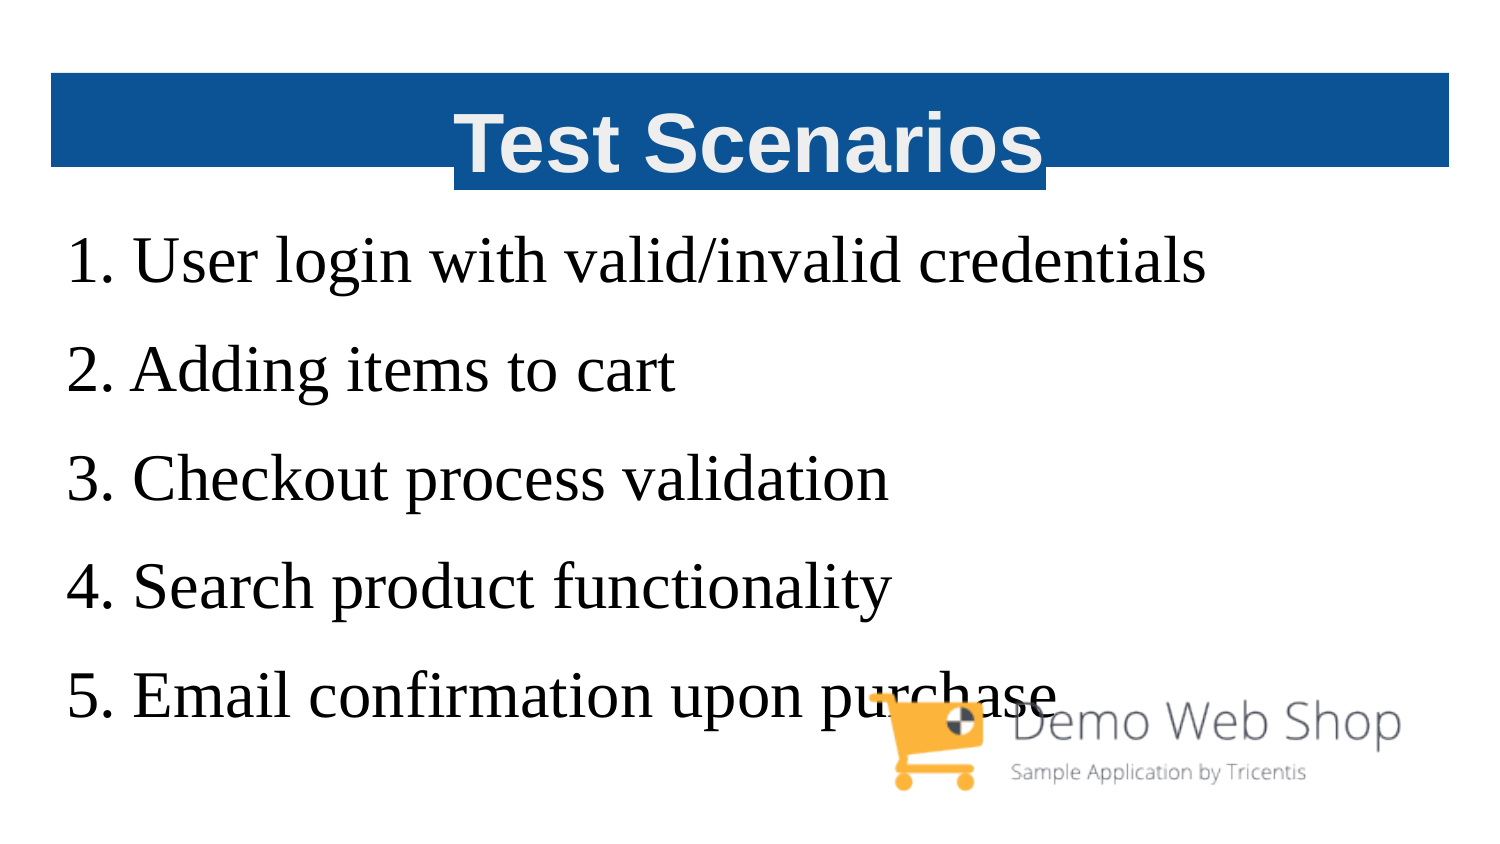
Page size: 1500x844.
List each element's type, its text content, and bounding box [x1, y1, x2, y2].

title Test Scenarios [51, 72, 1449, 167]
picture [863, 689, 1412, 796]
list 1. User login with valid/invalid credentials 2. Adding items to cart 3. Checkout process validation 4. Search product functionality 5. Email confirmation upon purchase [51, 189, 1449, 750]
